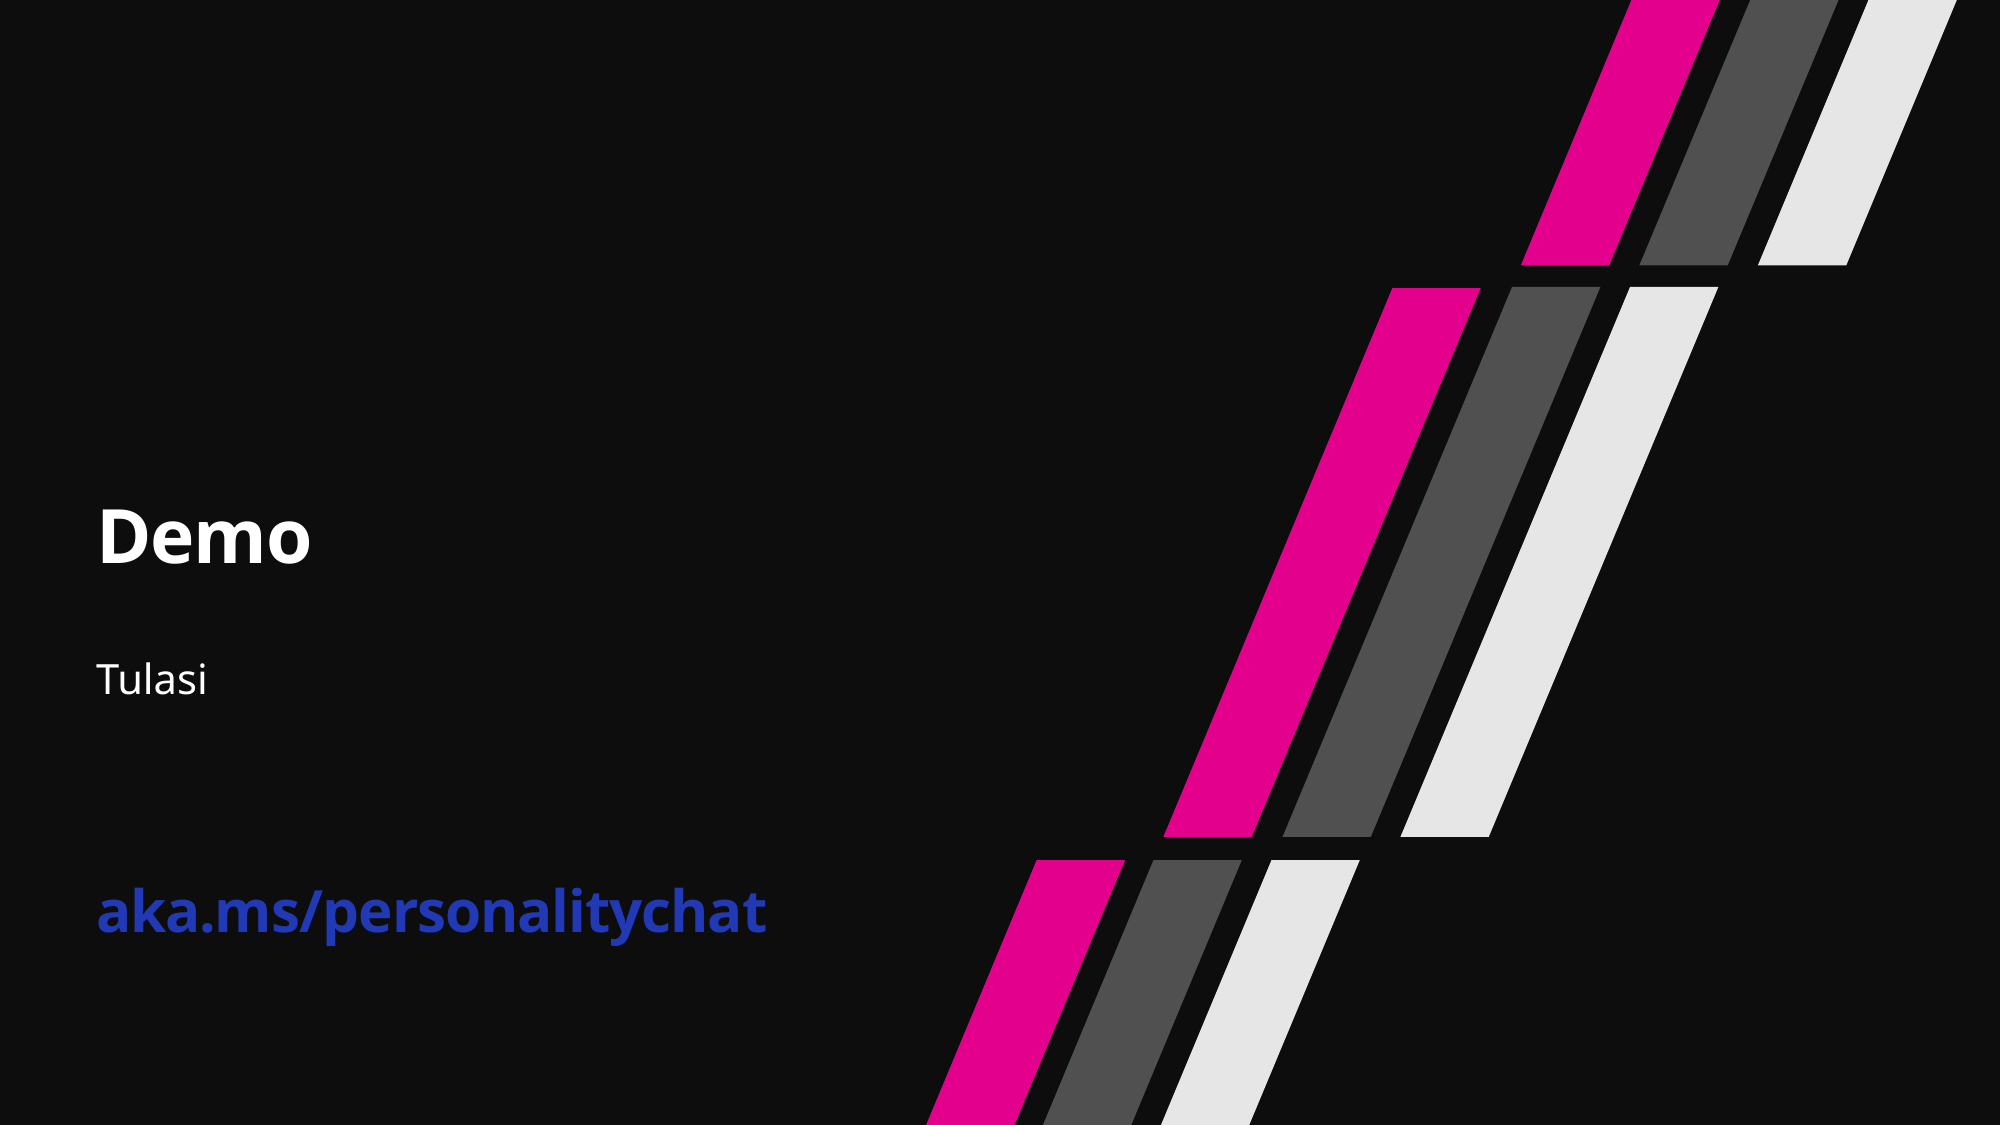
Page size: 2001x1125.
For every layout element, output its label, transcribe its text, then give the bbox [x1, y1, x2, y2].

title Demo [96, 497, 1596, 580]
text_box aka.ms/personalitychat [95, 875, 1000, 967]
list Tulasi [96, 652, 1596, 703]
